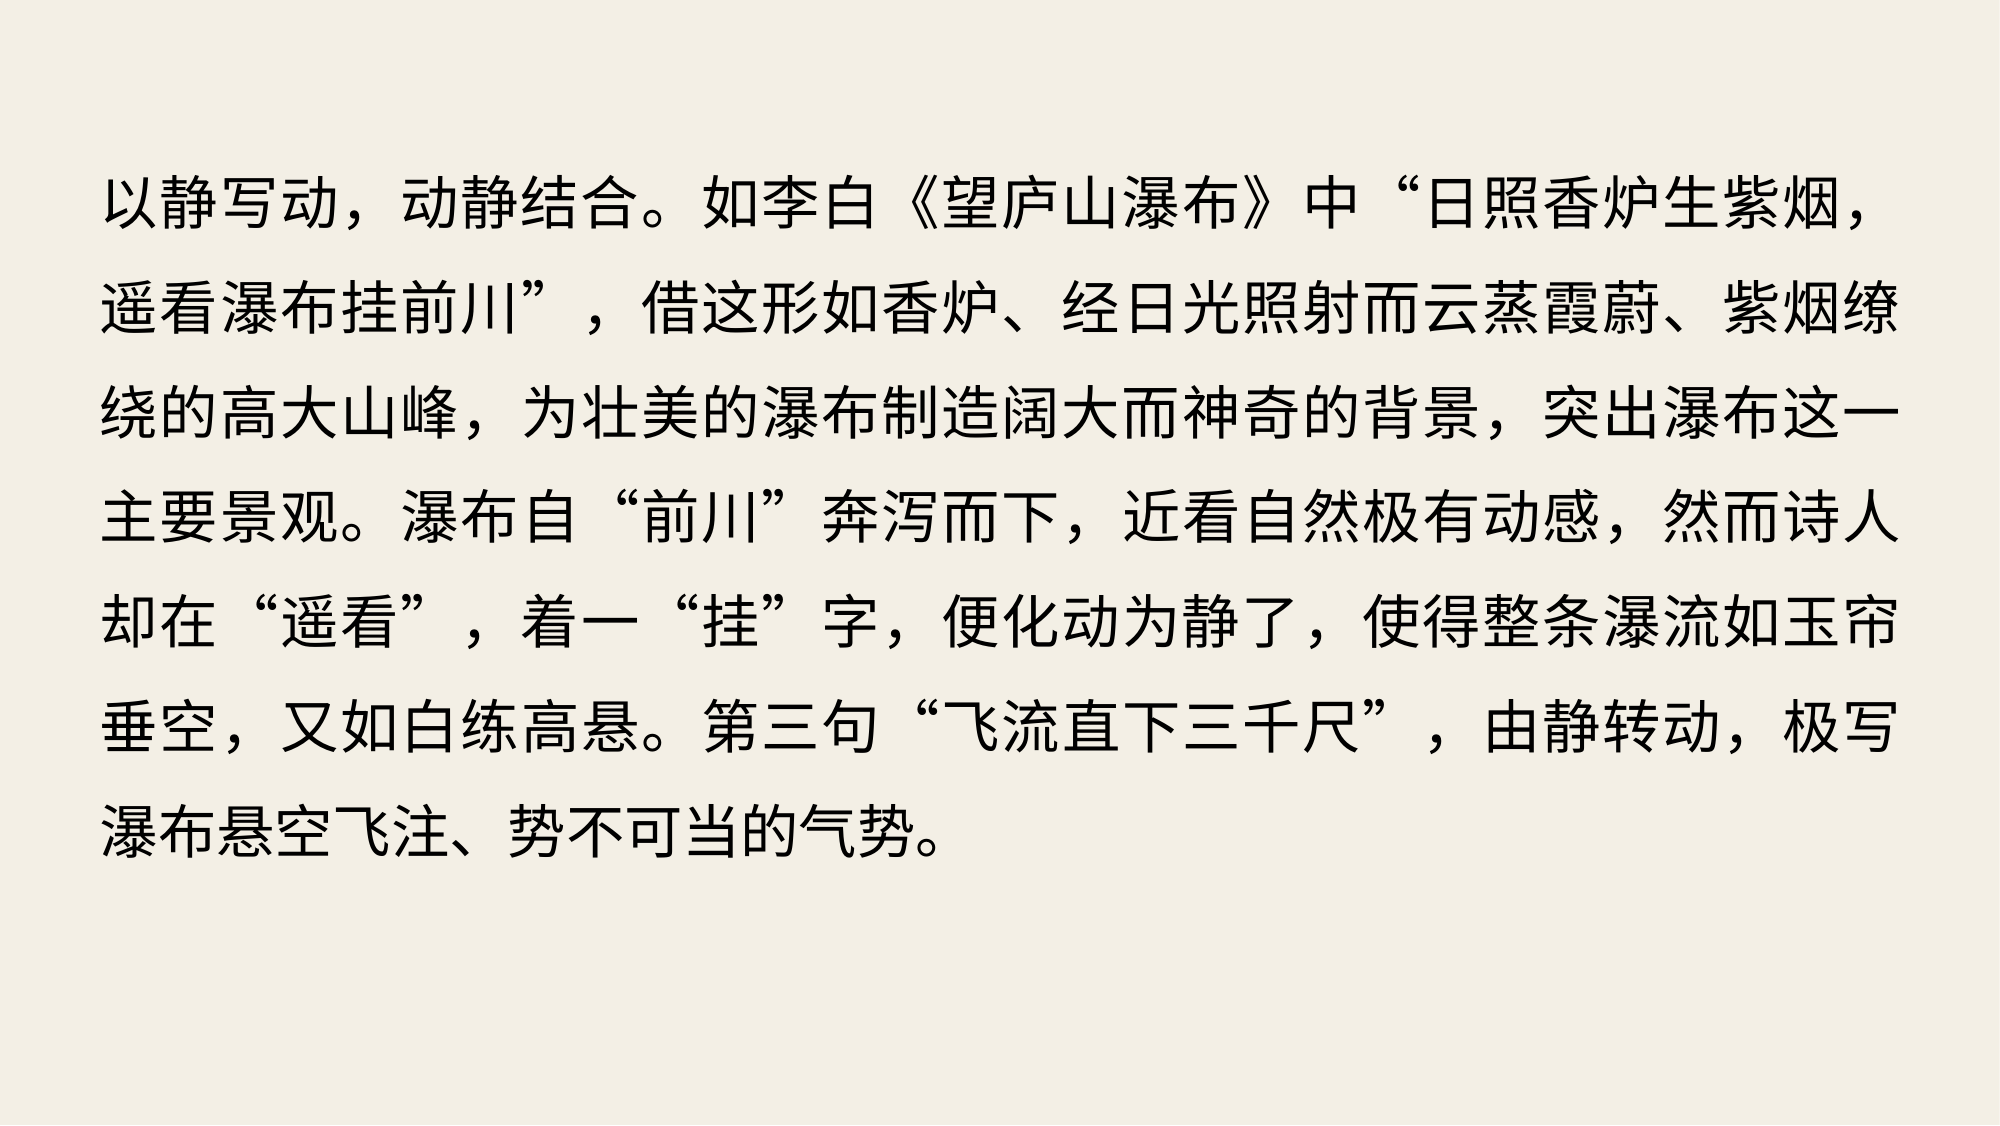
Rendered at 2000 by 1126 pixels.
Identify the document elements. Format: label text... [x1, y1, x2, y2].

text_box 以静写动，动静结合。如李白《望庐山瀑布》中“日照香炉生紫烟，遥看瀑布挂前川”，借这形如香炉、经日光照射而云蒸霞蔚、紫烟缭绕的高大山峰，为壮美的瀑布制造阔大而神奇的背景，突出瀑布这一主要景观。瀑布自“前川”奔泻而下，近看自然极有动感，然而诗人却在“遥看”，着一“挂”字，便化动为静了，使得整条瀑流如玉帘垂空，又如白练高悬。第三句“飞流直下三千尺”，由静转动，极写瀑布悬空飞注、势不可当的气势。 [80, 120, 1922, 876]
